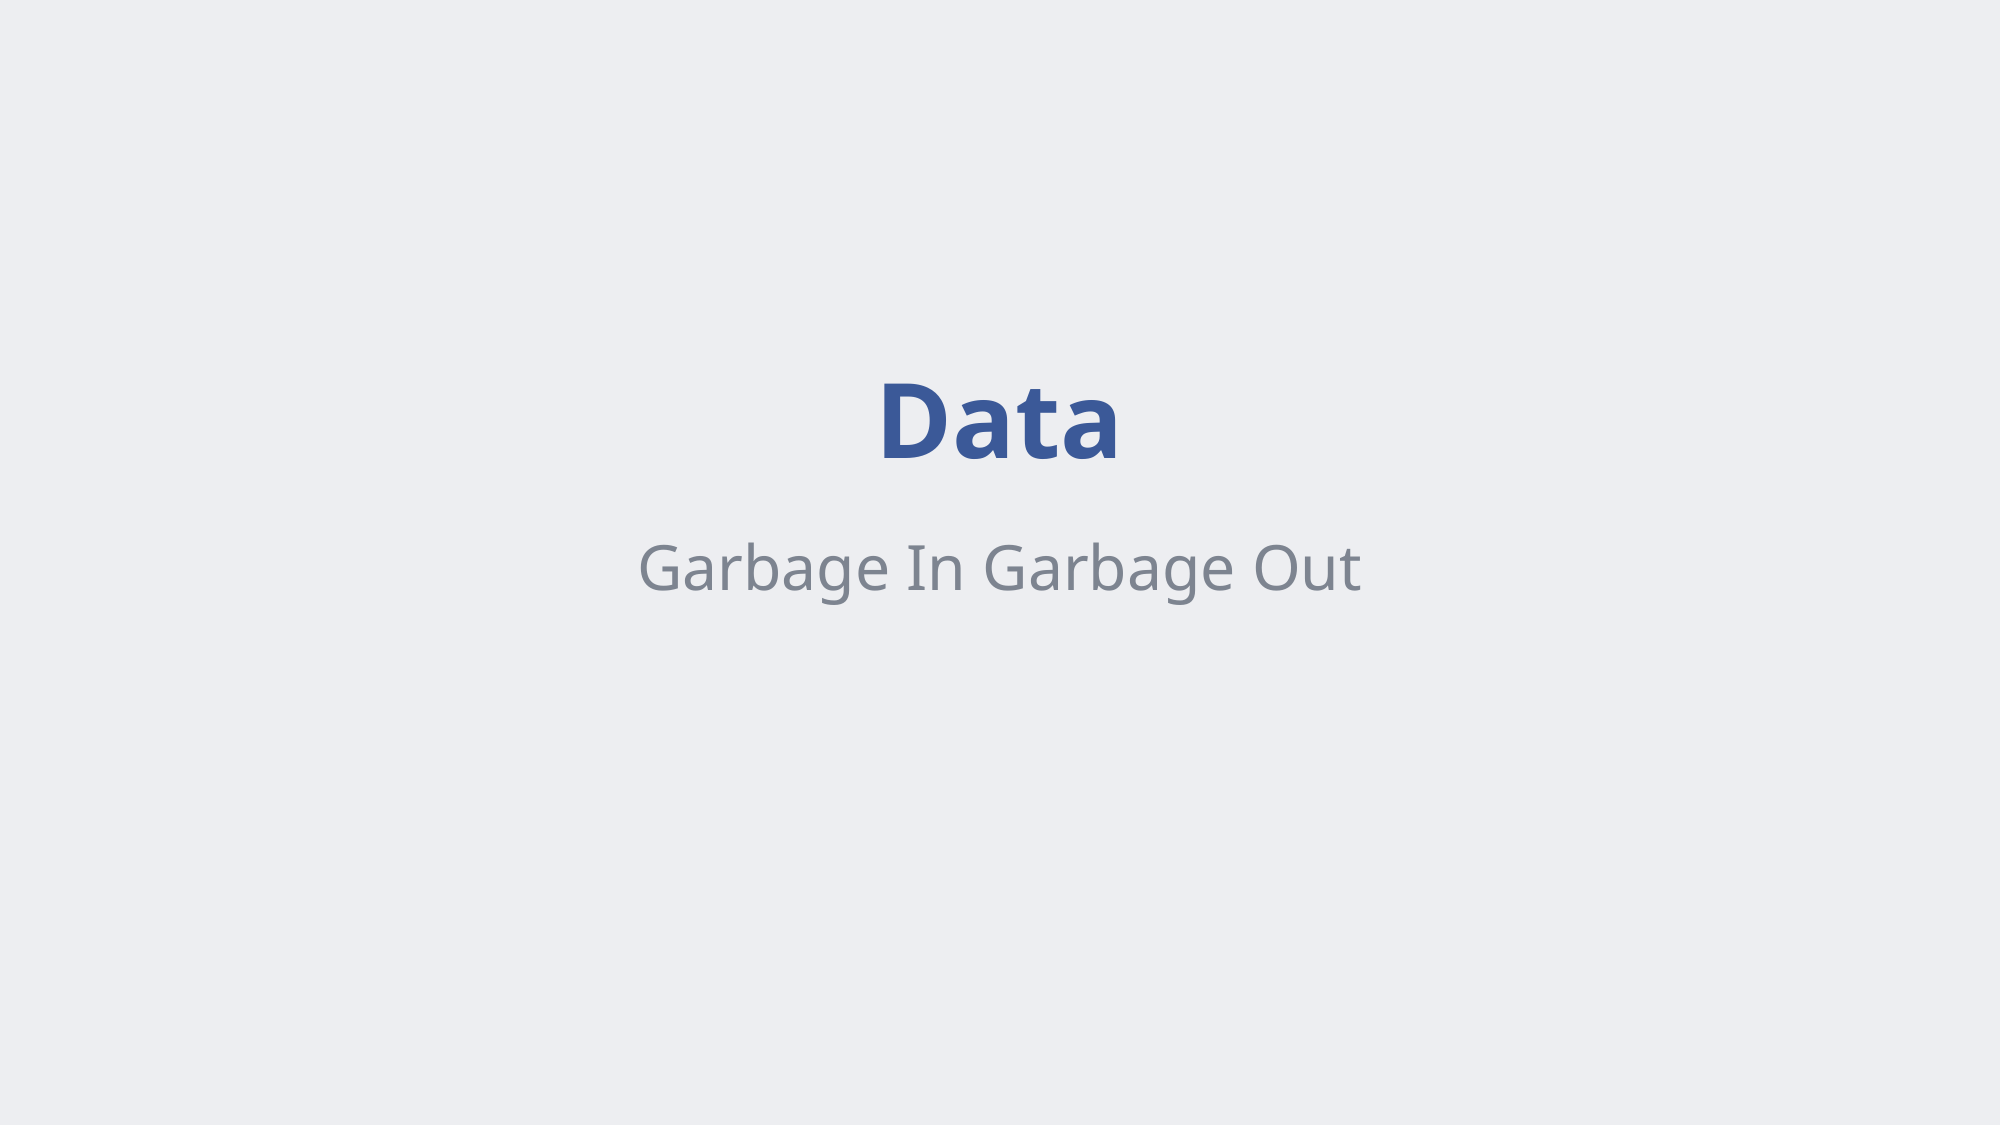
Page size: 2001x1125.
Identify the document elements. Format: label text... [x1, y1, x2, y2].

title Data [125, 354, 1875, 506]
list Garbage In Garbage Out [125, 528, 1875, 621]
